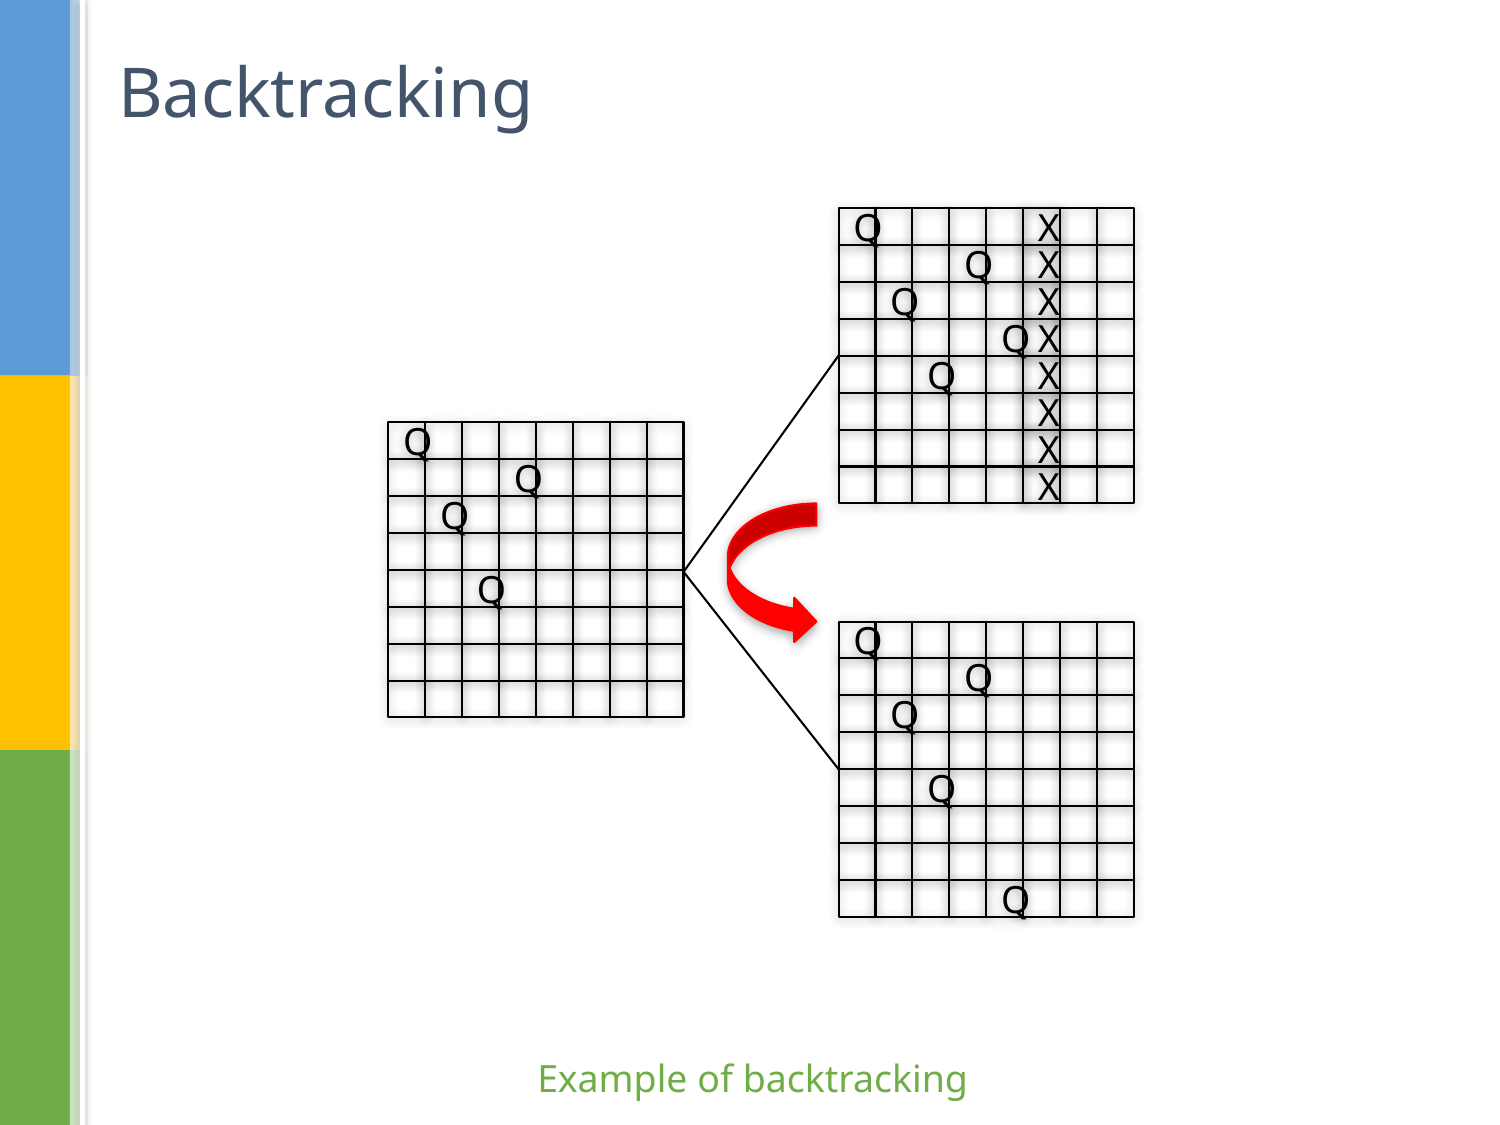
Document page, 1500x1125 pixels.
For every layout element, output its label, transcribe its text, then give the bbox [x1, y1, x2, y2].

text_box [838, 879, 870, 918]
text_box [948, 879, 981, 918]
text_box [609, 680, 640, 718]
text_box Q [911, 355, 944, 387]
text_box [498, 643, 531, 674]
text_box [572, 532, 605, 564]
text_box [387, 643, 420, 676]
text_box [535, 643, 568, 674]
text_box [609, 569, 641, 601]
text_box [609, 421, 641, 453]
text_box [1059, 731, 1092, 763]
text_box [424, 606, 457, 638]
text_box [911, 879, 944, 918]
text_box X [1022, 355, 1061, 389]
text_box [572, 421, 605, 453]
text_box [838, 768, 870, 801]
text_box [911, 429, 943, 460]
text_box Q [874, 694, 907, 726]
text_box [838, 244, 870, 277]
text_box [1067, 466, 1091, 504]
text_box [1059, 621, 1091, 652]
text_box [911, 318, 944, 350]
text_box [948, 768, 981, 800]
text_box [609, 495, 641, 527]
text_box [850, 429, 869, 460]
text_box Q [387, 421, 420, 455]
text_box [1096, 805, 1135, 839]
text_box [461, 421, 494, 453]
text_box [874, 207, 907, 239]
text_box [461, 643, 494, 674]
text_box [911, 842, 944, 874]
text_box Q [911, 768, 944, 800]
text_box [535, 680, 567, 718]
text_box [424, 680, 456, 718]
text_box [461, 458, 494, 490]
text_box [838, 281, 870, 314]
text_box [948, 207, 981, 239]
text_box [985, 805, 1018, 837]
text_box [387, 495, 420, 529]
text_box [387, 606, 420, 640]
text_box [646, 606, 672, 638]
text_box [911, 207, 944, 239]
text_box [498, 569, 531, 601]
text_box [387, 532, 420, 566]
text_box [874, 318, 907, 350]
text_box [1068, 281, 1092, 313]
text_box [461, 532, 494, 564]
text_box [1022, 879, 1055, 918]
text_box [985, 657, 1018, 689]
text_box [985, 392, 1015, 423]
text_box [948, 318, 981, 350]
text_box [985, 621, 1017, 652]
text_box [572, 458, 605, 490]
text_box [948, 281, 981, 313]
text_box X [1022, 392, 1061, 425]
text_box [1096, 657, 1135, 691]
text_box [1022, 842, 1055, 874]
text_box [948, 621, 980, 652]
text_box [911, 805, 944, 837]
text_box [985, 355, 1015, 387]
text_box [874, 731, 907, 763]
text_box Q [874, 281, 907, 313]
text_box [498, 606, 531, 638]
text_box [535, 458, 568, 490]
text_box [874, 355, 907, 387]
text_box [874, 244, 907, 276]
text_box [874, 392, 907, 423]
text_box [985, 466, 1015, 504]
text_box [1059, 842, 1092, 874]
text_box [572, 606, 605, 638]
text_box [1096, 768, 1135, 802]
text_box [1059, 657, 1092, 689]
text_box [683, 354, 840, 568]
text_box [609, 458, 641, 490]
text_box [874, 842, 907, 874]
text_box Q [498, 458, 531, 490]
text_box Q [424, 495, 457, 527]
text_box [1096, 244, 1135, 278]
text_box [1068, 318, 1092, 350]
text_box [948, 355, 981, 387]
text_box [1096, 621, 1135, 654]
text_box [874, 429, 906, 460]
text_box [683, 571, 840, 770]
text_box [609, 532, 641, 564]
text_box [911, 281, 944, 313]
text_box X [1022, 207, 1061, 241]
text_box [985, 207, 1016, 239]
text_box [498, 495, 531, 527]
text_box [1096, 281, 1135, 315]
text_box [535, 532, 568, 564]
text_box [646, 458, 672, 490]
text_box [387, 569, 420, 603]
text_box [948, 842, 981, 874]
text_box [572, 643, 605, 674]
text_box [1022, 731, 1055, 763]
text_box [911, 392, 944, 423]
text_box [985, 244, 1015, 276]
text_box [646, 495, 672, 527]
text_box [911, 466, 943, 504]
text_box [461, 680, 493, 718]
text_box [498, 421, 531, 453]
text_box [911, 244, 944, 276]
text_box [948, 466, 980, 504]
text_box Example of backtracking [357, 1033, 1149, 1121]
text_box [1096, 207, 1135, 241]
text_box [646, 421, 672, 453]
text_box [850, 466, 869, 504]
text_box [874, 621, 906, 652]
text_box [461, 495, 494, 527]
text_box [572, 495, 605, 527]
text_box [1096, 694, 1135, 728]
text_box [1022, 694, 1055, 726]
text_box [535, 569, 568, 601]
text_box [985, 429, 1014, 460]
text_box [850, 694, 870, 726]
text_box Q [850, 621, 869, 652]
text_box [911, 694, 944, 726]
text_box [874, 768, 907, 800]
text_box [387, 680, 419, 718]
title Backtracking [103, 36, 1397, 144]
text_box Q [948, 657, 981, 689]
text_box [948, 392, 981, 423]
text_box [1068, 392, 1092, 423]
text_box [498, 680, 530, 718]
text_box [1059, 694, 1092, 726]
text_box [1059, 805, 1092, 837]
text_box Q [461, 569, 494, 601]
text_box [1022, 805, 1055, 837]
text_box [498, 532, 531, 564]
text_box [1068, 429, 1091, 460]
text_box X [1022, 429, 1061, 462]
text_box [911, 731, 944, 763]
text_box [1059, 768, 1092, 800]
text_box [1059, 879, 1092, 918]
text_box [948, 805, 981, 837]
text_box [572, 569, 605, 601]
text_box [646, 680, 672, 718]
text_box X [1022, 318, 1061, 352]
text_box [1096, 392, 1135, 425]
text_box [1022, 621, 1054, 652]
text_box [1065, 207, 1092, 239]
text_box [424, 532, 457, 564]
text_box [948, 731, 981, 763]
text_box X [1022, 281, 1061, 315]
text_box [911, 621, 943, 652]
text_box [874, 657, 907, 689]
text_box [1068, 355, 1092, 387]
text_box [424, 458, 457, 490]
text_box [838, 805, 870, 838]
text_box Q [838, 207, 870, 240]
text_box [874, 879, 907, 918]
text_box [985, 731, 1018, 763]
text_box [985, 768, 1018, 800]
text_box [850, 657, 870, 689]
text_box [1096, 842, 1135, 876]
text_box X [1022, 466, 1061, 504]
text_box Q [985, 879, 1018, 918]
text_box [535, 495, 568, 527]
text_box [1096, 879, 1135, 918]
text_box [609, 643, 641, 674]
text_box [874, 466, 906, 504]
text_box [985, 694, 1018, 726]
text_box X [1022, 244, 1061, 278]
text_box [985, 842, 1018, 874]
text_box [1096, 731, 1135, 765]
text_box [845, 355, 870, 387]
text_box [1022, 768, 1055, 800]
text_box [424, 643, 457, 674]
text_box [1096, 318, 1135, 352]
text_box [1022, 657, 1055, 689]
text_box [948, 429, 980, 460]
text_box [424, 421, 457, 453]
text_box [985, 281, 1015, 313]
text_box [646, 643, 672, 674]
text_box [850, 731, 870, 763]
text_box [387, 458, 420, 492]
text_box [850, 392, 870, 423]
text_box Q [948, 244, 981, 276]
text_box [572, 680, 604, 718]
text_box [838, 318, 870, 350]
text_box [874, 805, 907, 837]
text_box [948, 694, 981, 726]
text_box [1096, 429, 1135, 462]
text_box [609, 606, 641, 638]
text_box [911, 657, 944, 689]
text_box Q [985, 318, 1015, 350]
text_box [535, 421, 568, 453]
text_box [646, 532, 672, 564]
text_box [1096, 466, 1135, 504]
text_box [646, 569, 672, 601]
text_box [461, 606, 494, 638]
text_box [1096, 355, 1135, 389]
text_box [424, 569, 457, 601]
text_box [535, 606, 568, 638]
text_box [838, 842, 870, 875]
text_box [1068, 244, 1092, 276]
